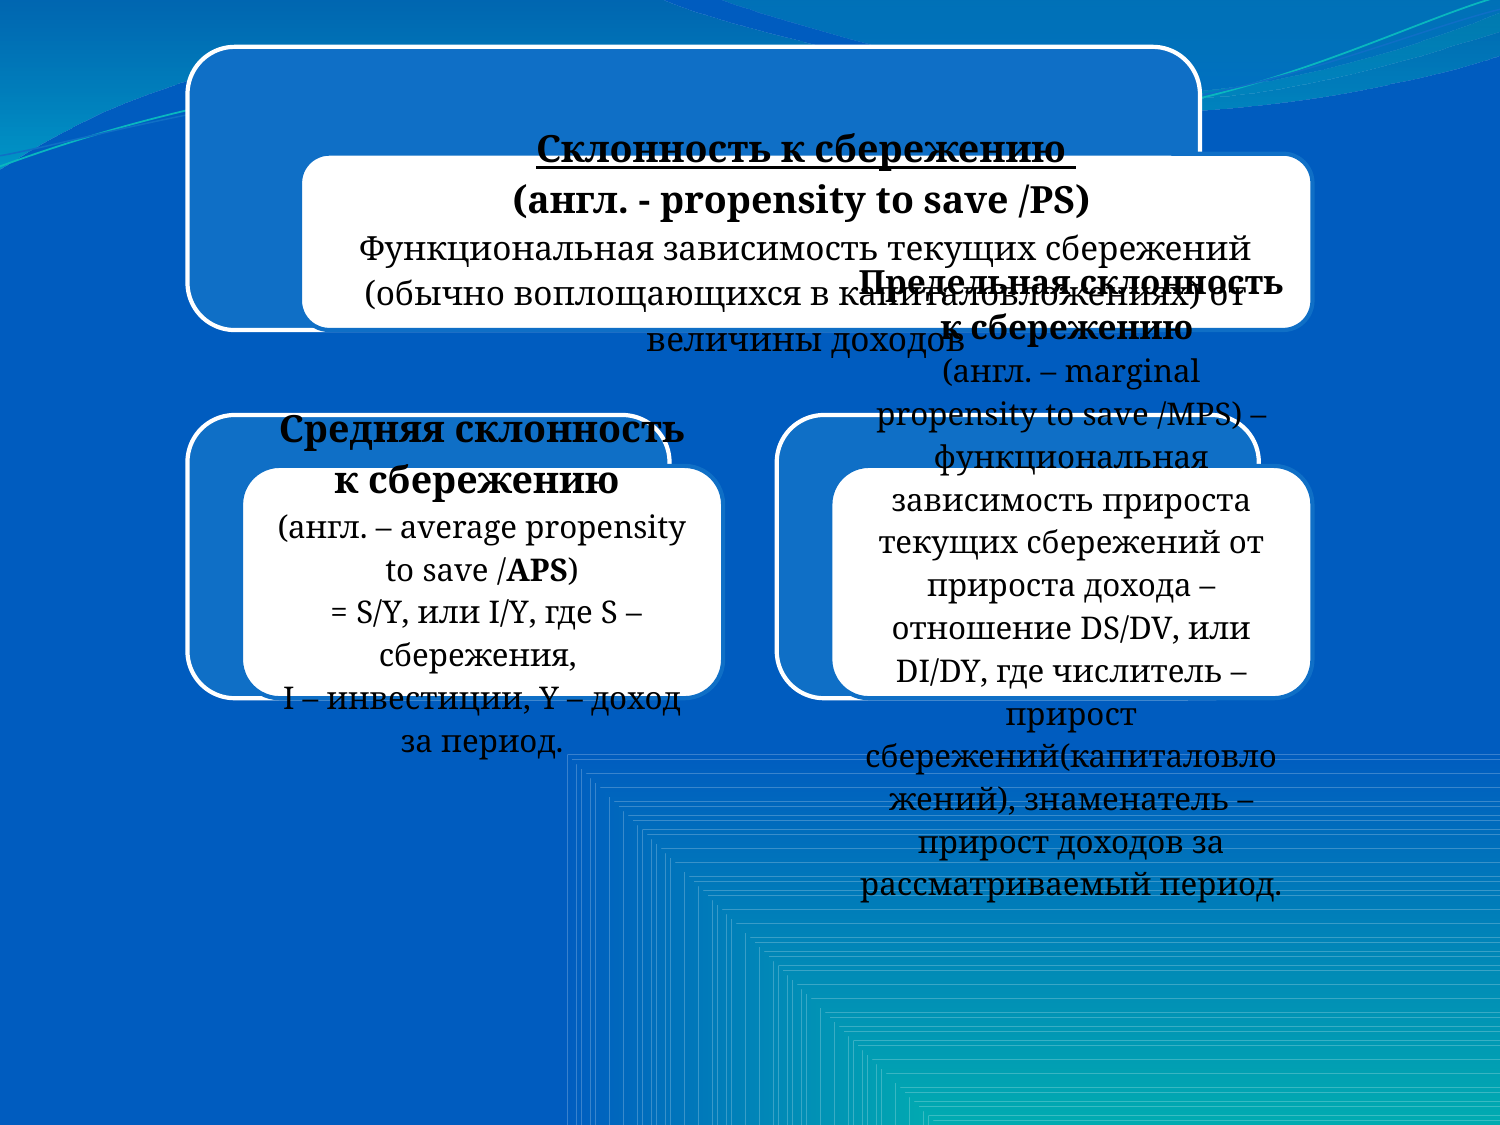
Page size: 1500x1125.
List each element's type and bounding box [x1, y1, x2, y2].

text_box [46, 46, 1454, 1067]
